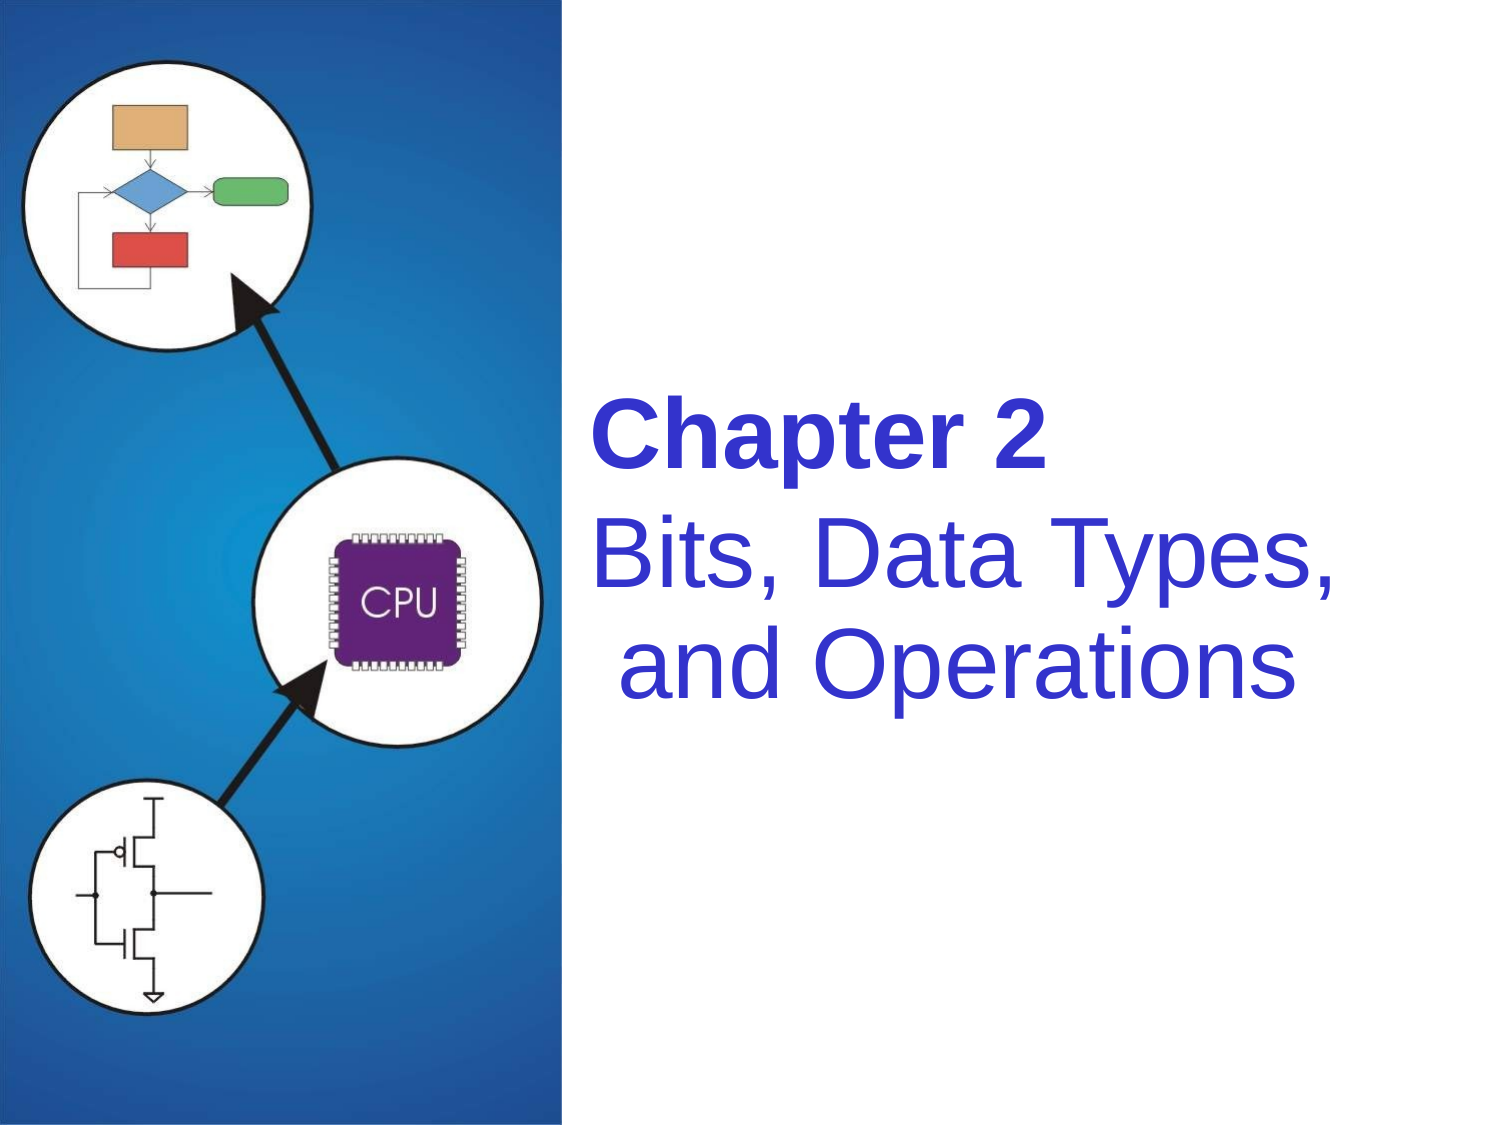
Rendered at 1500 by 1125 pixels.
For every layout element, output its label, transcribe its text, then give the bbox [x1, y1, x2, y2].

title Chapter 2 Bits, Data Types, and Operations [587, 370, 1346, 719]
picture [0, 0, 562, 1125]
